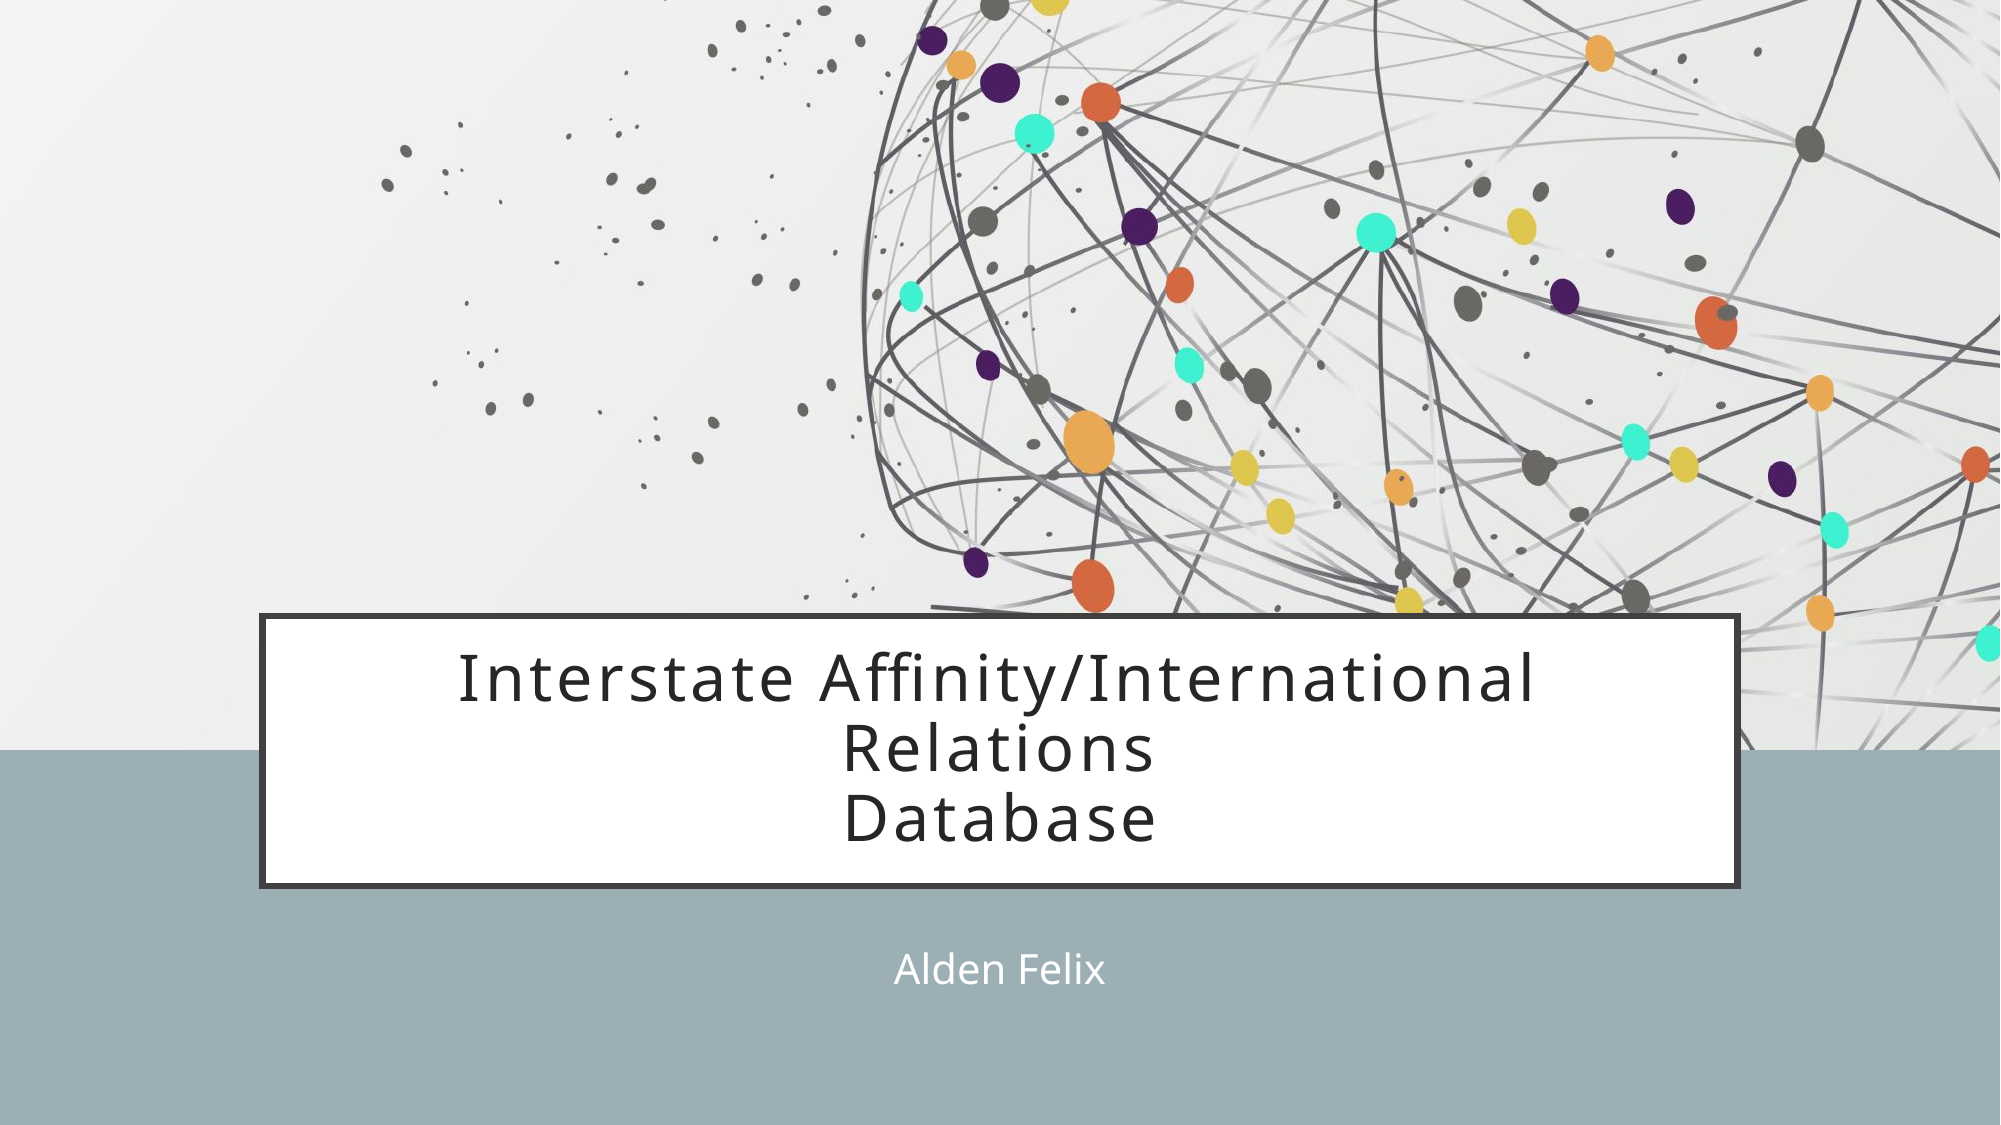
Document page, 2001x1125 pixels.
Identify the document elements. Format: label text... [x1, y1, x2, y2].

subtitle Alden Felix [442, 935, 1558, 1020]
picture [0, 0, 2000, 750]
title Interstate Affinity/International Relations Database [259, 750, 1741, 889]
